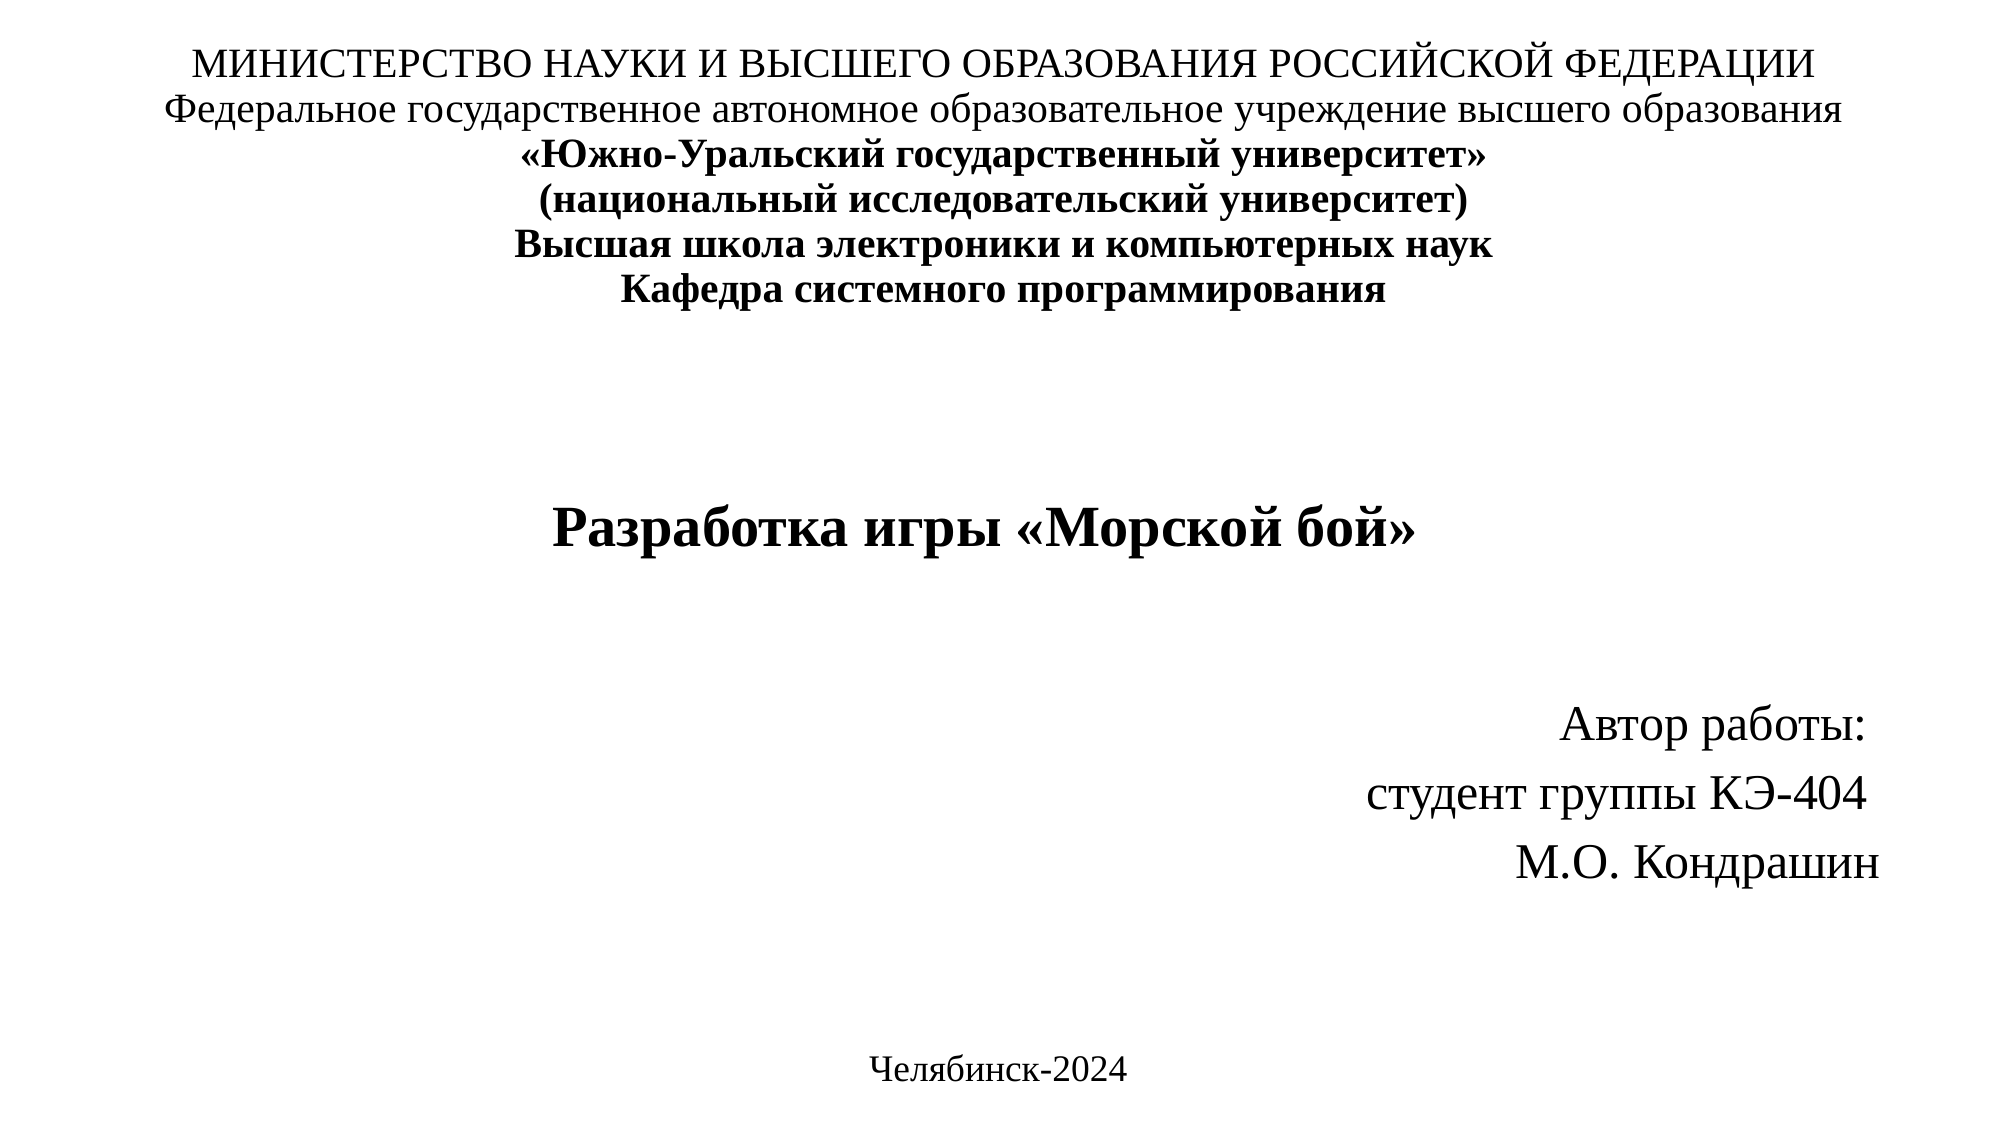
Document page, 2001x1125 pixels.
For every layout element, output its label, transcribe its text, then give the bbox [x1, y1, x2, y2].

text_box Автор работы: студент группы КЭ-404 М.О. Кондрашин [1336, 694, 1896, 933]
text_box Челябинск-2024 [854, 1036, 1164, 1102]
subtitle Разработка игры «Морской бой» [26, 488, 1943, 585]
title МИНИСТЕРСТВО НАУКИ И ВЫСШЕГО ОБРАЗОВАНИЯ РОССИЙСКОЙ ФЕДЕРАЦИИ Федеральное государственное автономное образовательное учреждение высшего образования «Южно-Уральский государственный университет» (национальный исследовательский университет) Высшая школа электроники и компьютерных наук Кафедра системного программирования [122, 15, 1896, 320]
